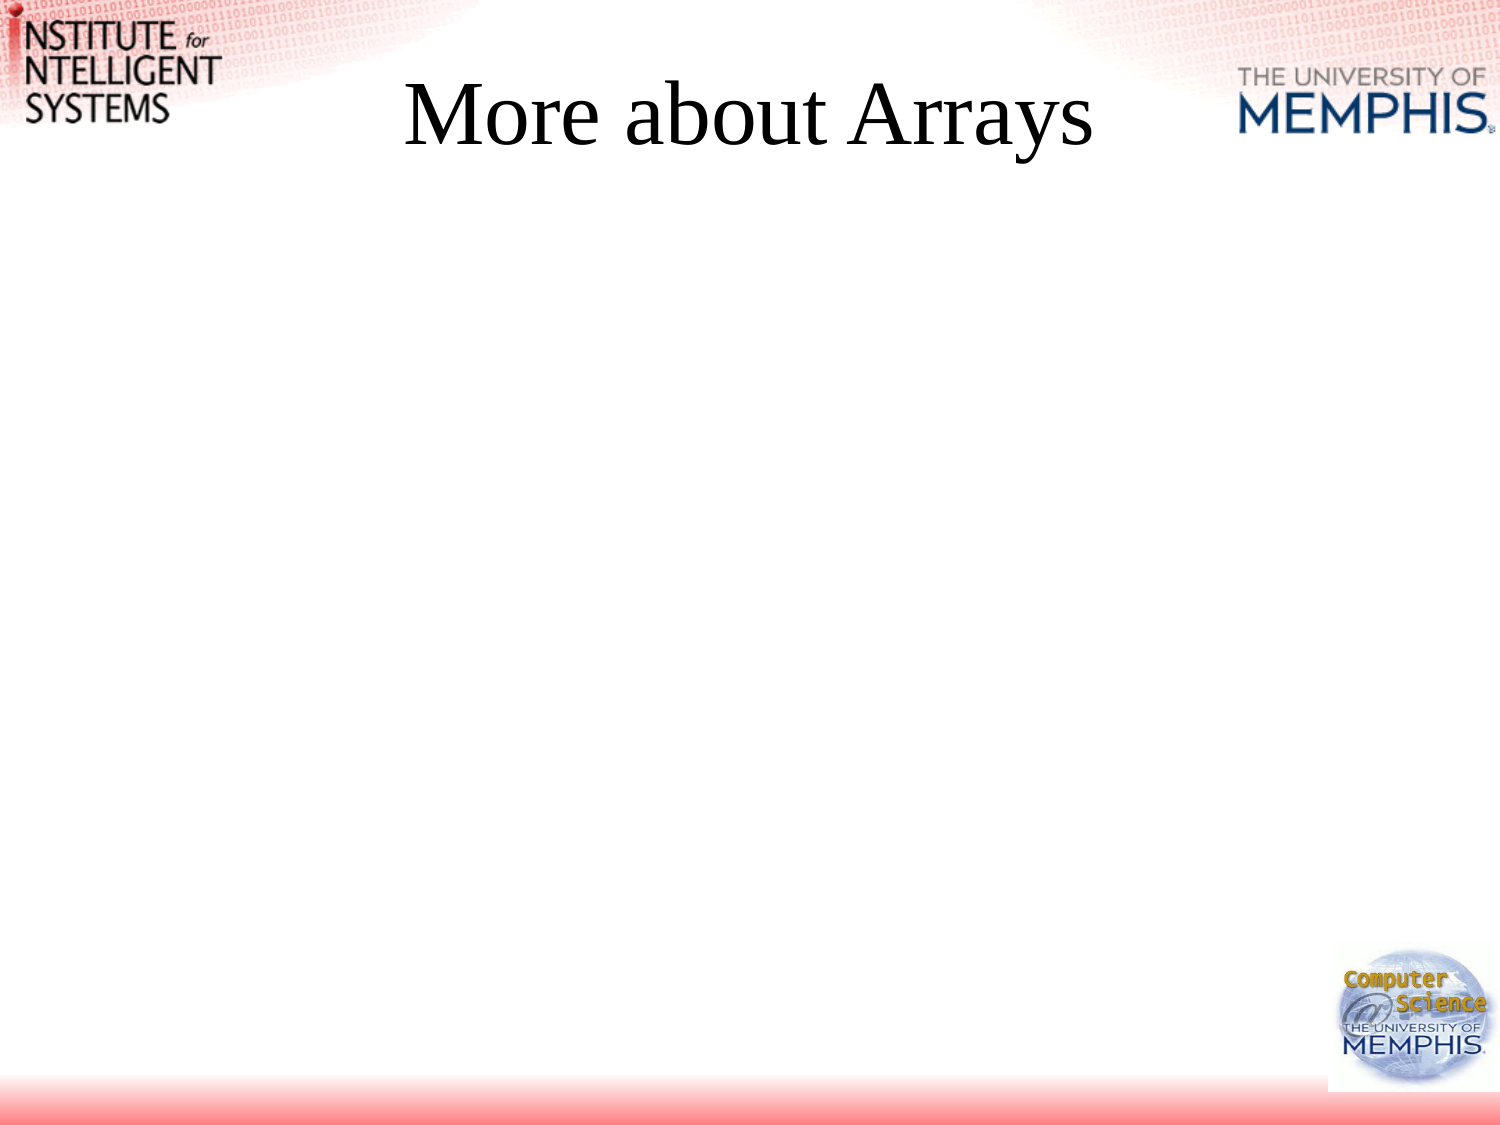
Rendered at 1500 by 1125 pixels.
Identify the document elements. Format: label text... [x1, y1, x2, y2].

title More about Arrays [75, 45, 1425, 233]
picture [1012, 0, 1500, 141]
picture [0, 0, 500, 132]
picture [1328, 941, 1500, 1092]
